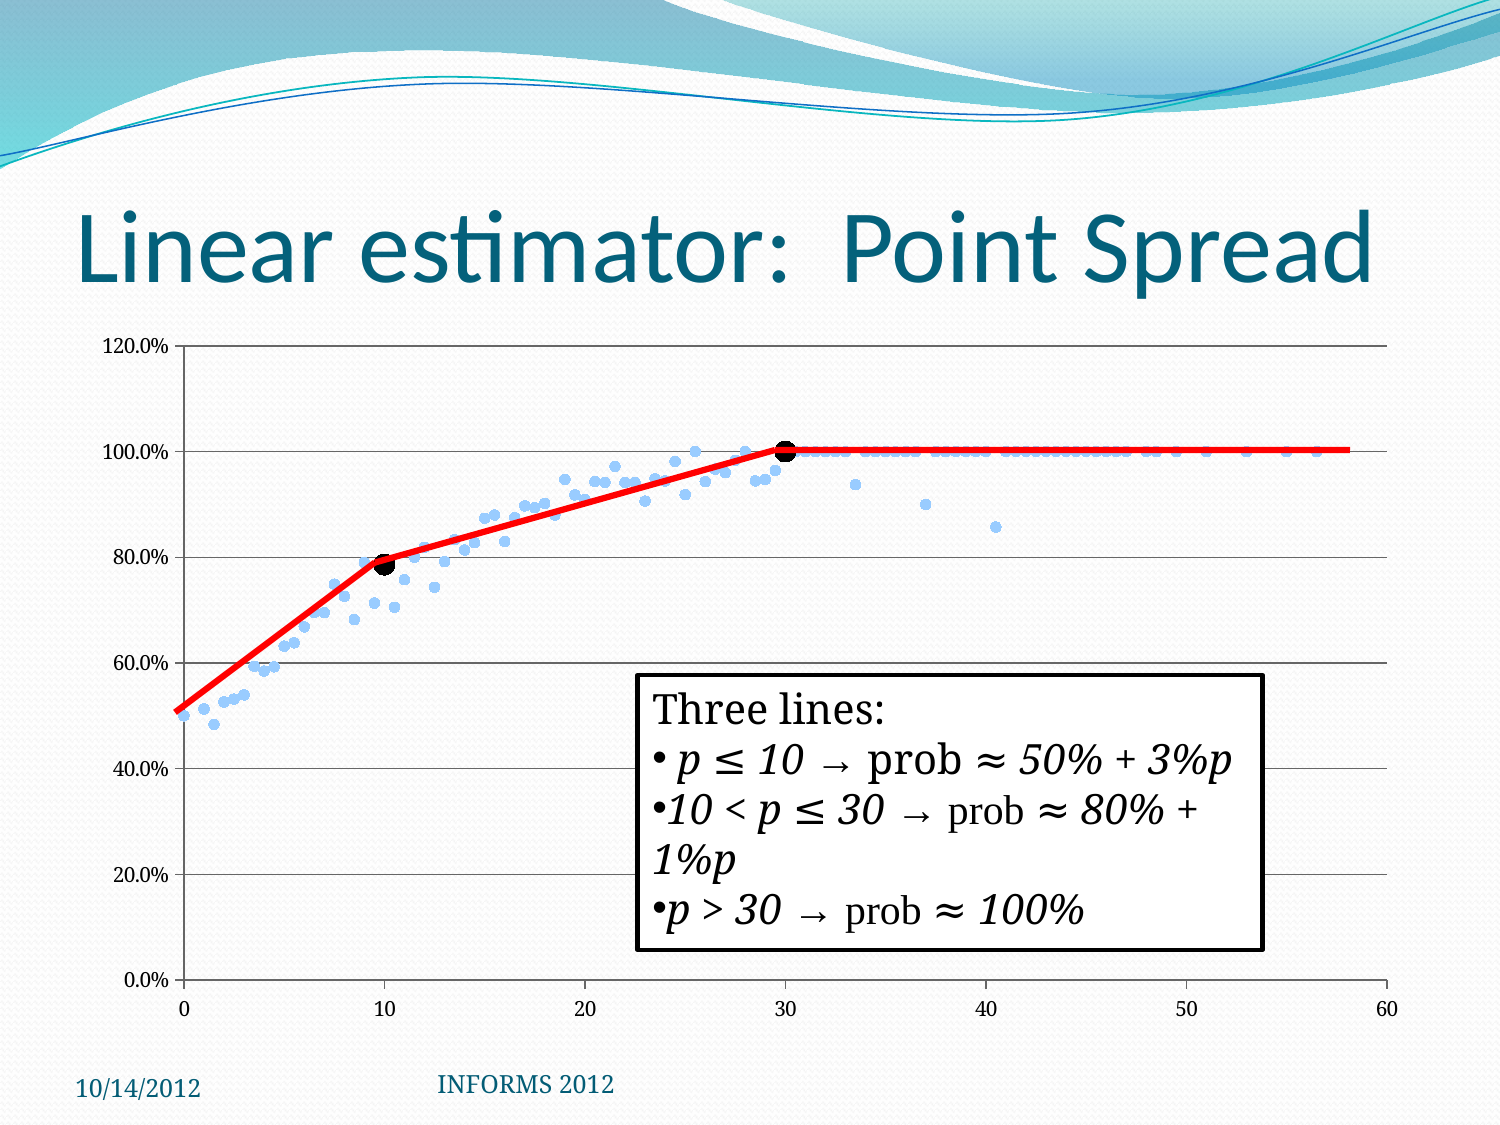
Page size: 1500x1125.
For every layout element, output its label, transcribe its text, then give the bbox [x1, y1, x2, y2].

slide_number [75, 1050, 425, 1103]
chart [74, 317, 1426, 1038]
footer INFORMS 2012 [437, 1051, 988, 1103]
title Linear estimator: Point Spread [75, 115, 1425, 303]
